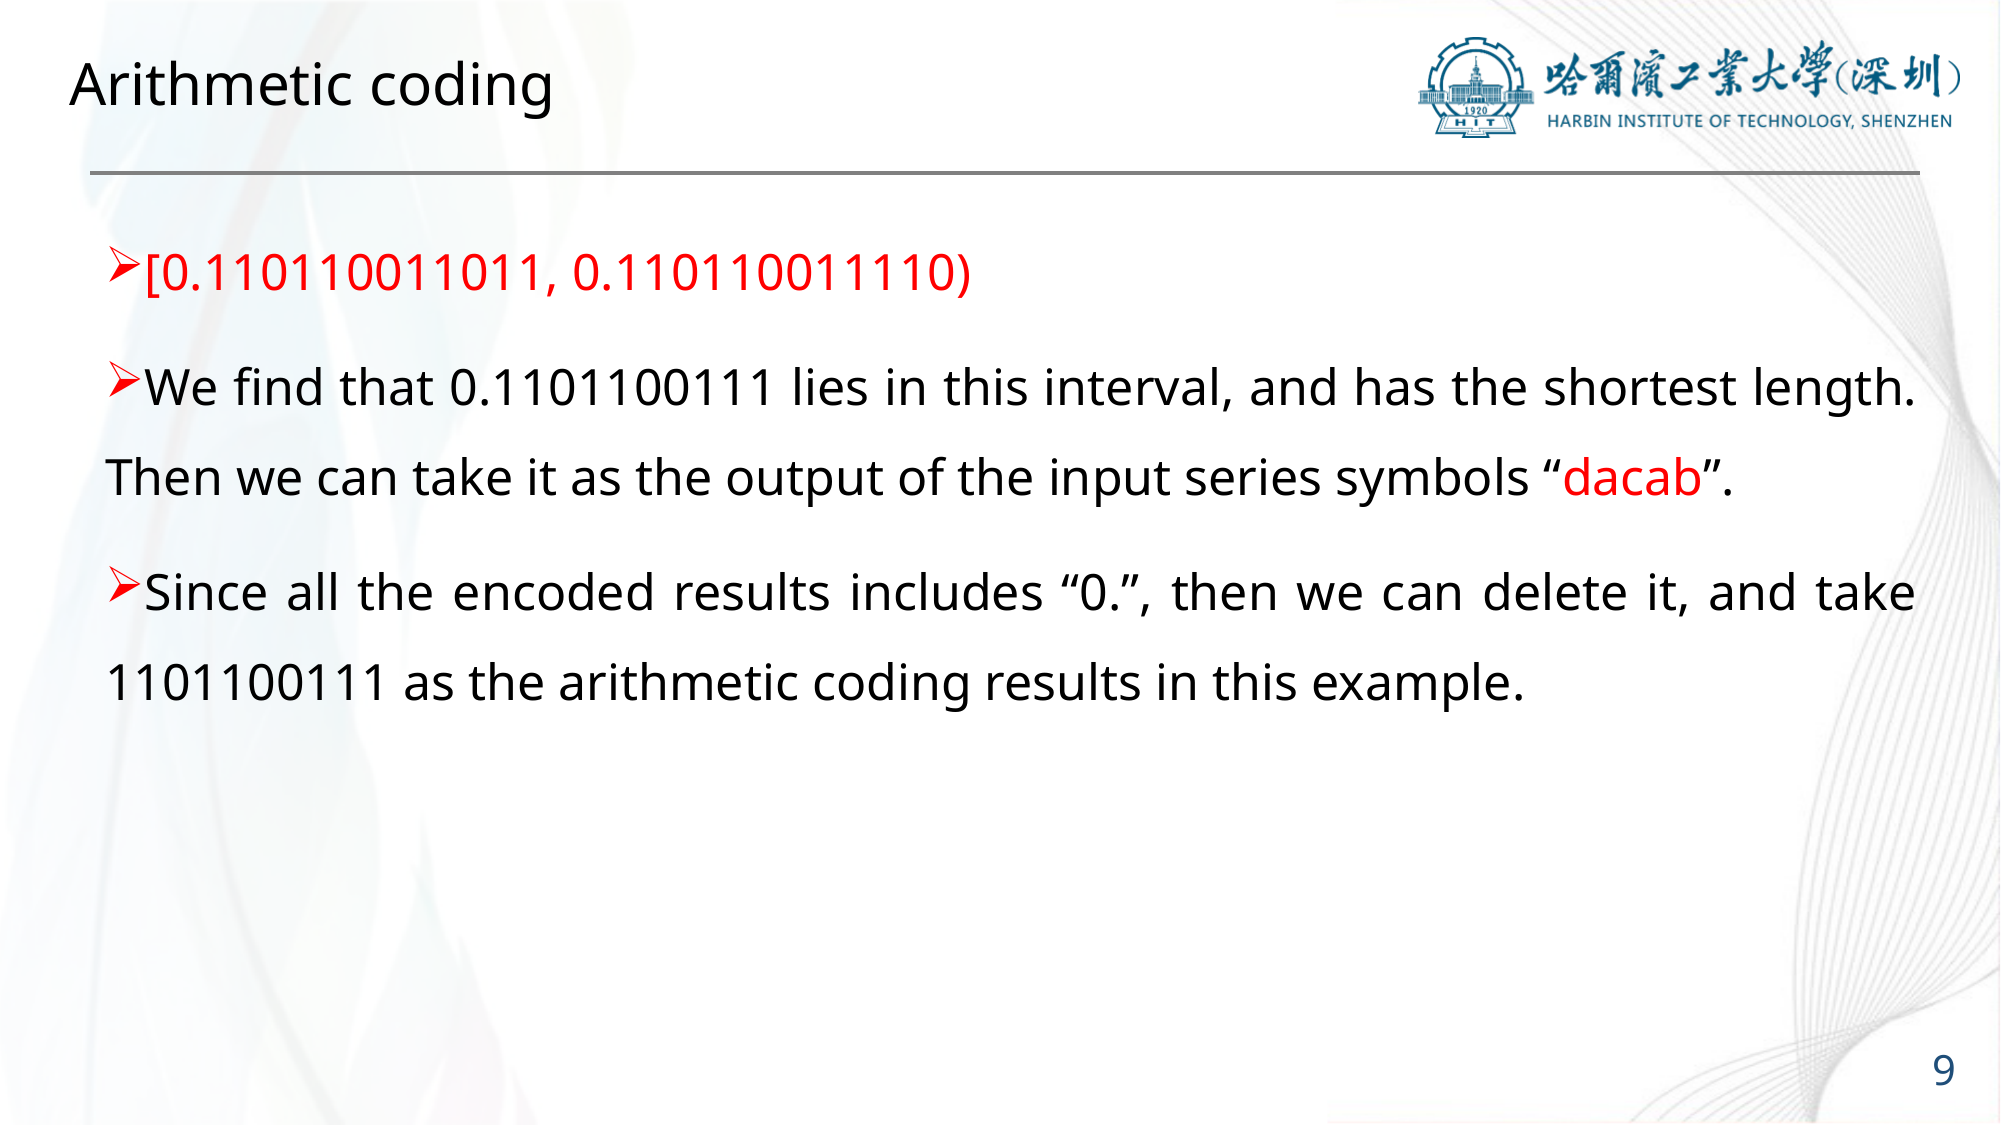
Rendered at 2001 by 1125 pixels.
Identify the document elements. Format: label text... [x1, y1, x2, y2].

slide_number 9 [1521, 1042, 1972, 1103]
title Arithmetic coding [54, 0, 1385, 174]
picture [0, 0, 2001, 1125]
